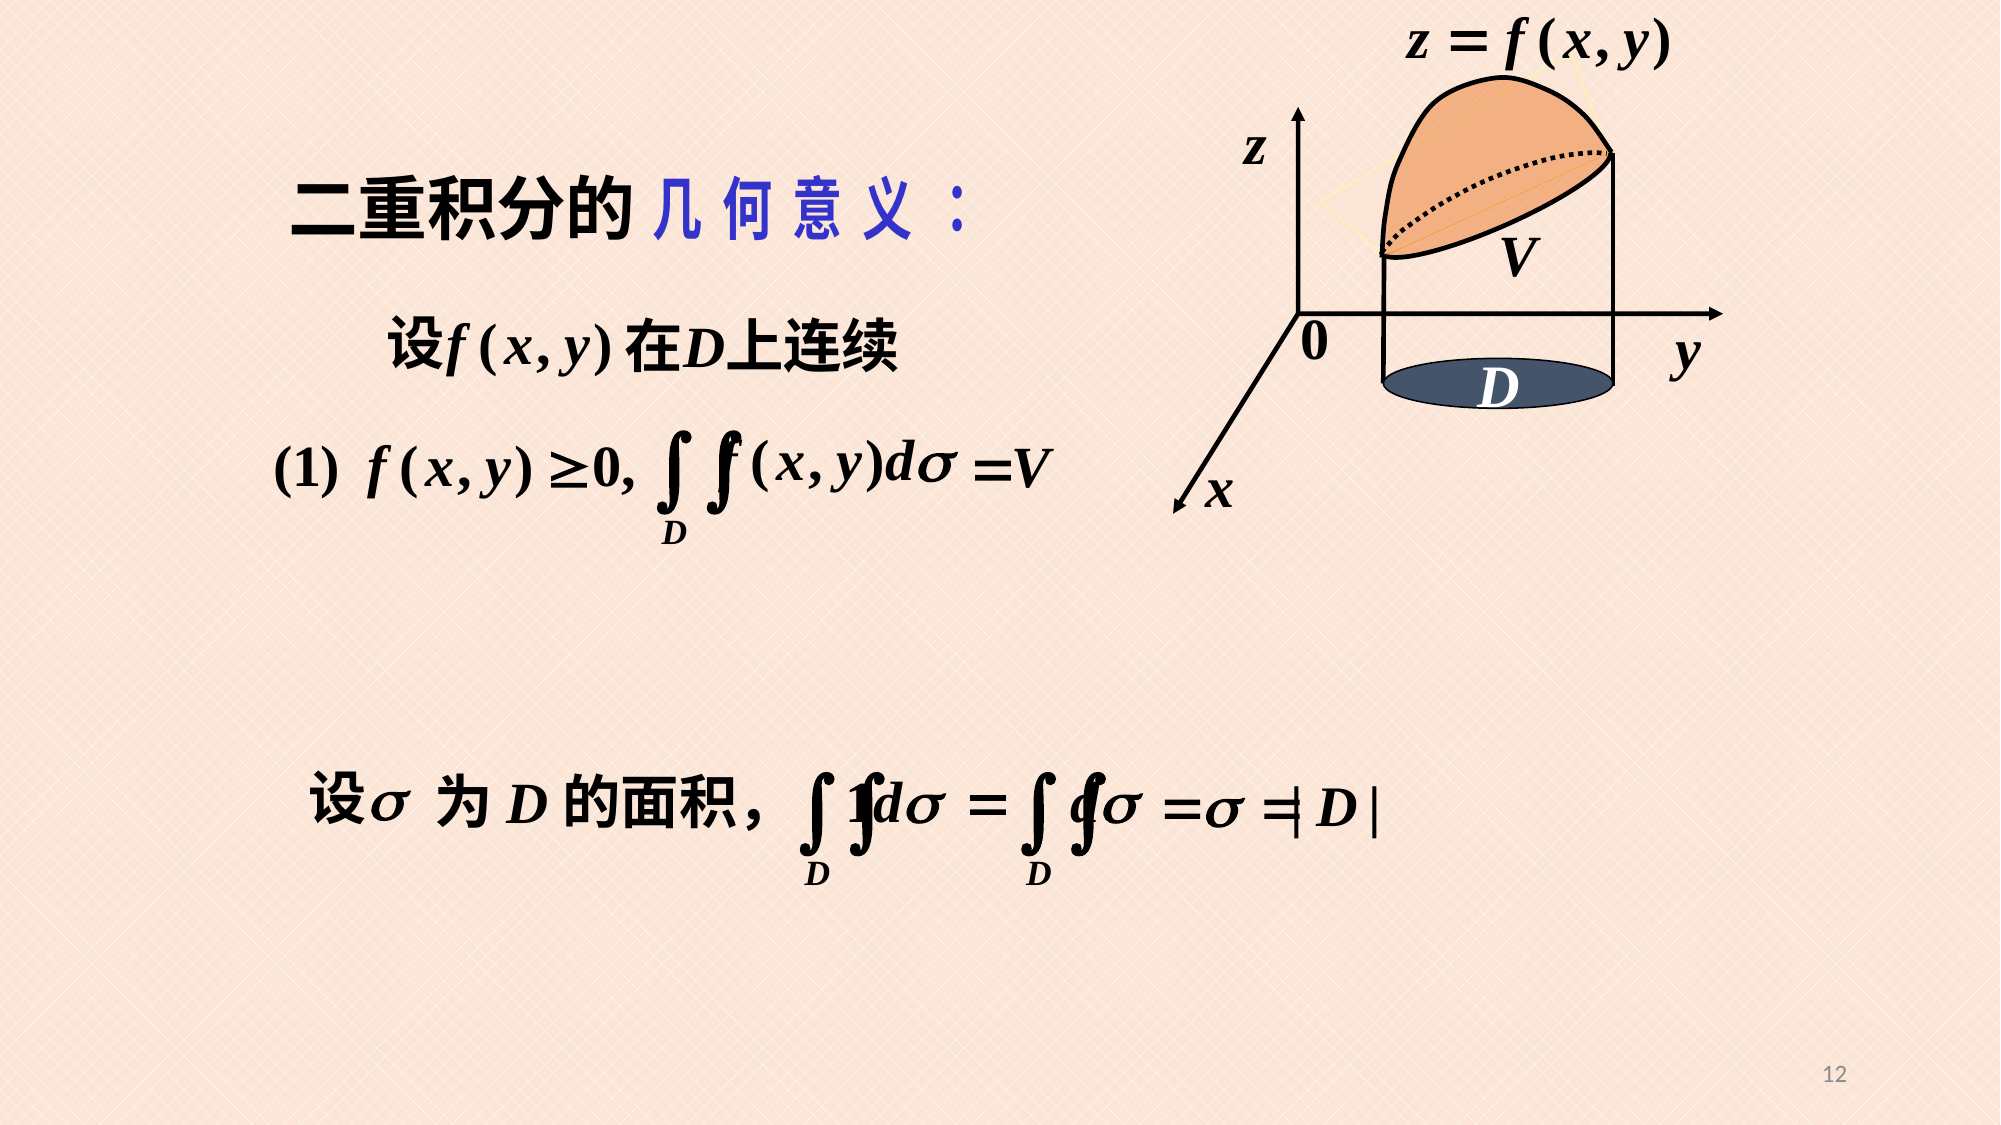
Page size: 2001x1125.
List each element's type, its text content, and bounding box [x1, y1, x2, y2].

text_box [651, 173, 951, 246]
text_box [644, 416, 962, 550]
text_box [1150, 773, 1391, 851]
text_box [787, 757, 951, 891]
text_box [272, 440, 342, 506]
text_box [1173, 106, 1724, 514]
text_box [352, 440, 640, 506]
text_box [961, 757, 1147, 891]
slide_number 12 [1412, 1042, 1863, 1103]
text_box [385, 312, 615, 384]
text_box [1320, 12, 1675, 411]
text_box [306, 767, 415, 830]
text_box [287, 171, 645, 247]
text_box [966, 444, 1063, 495]
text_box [622, 315, 907, 378]
text_box 为D的面积， [419, 757, 758, 843]
